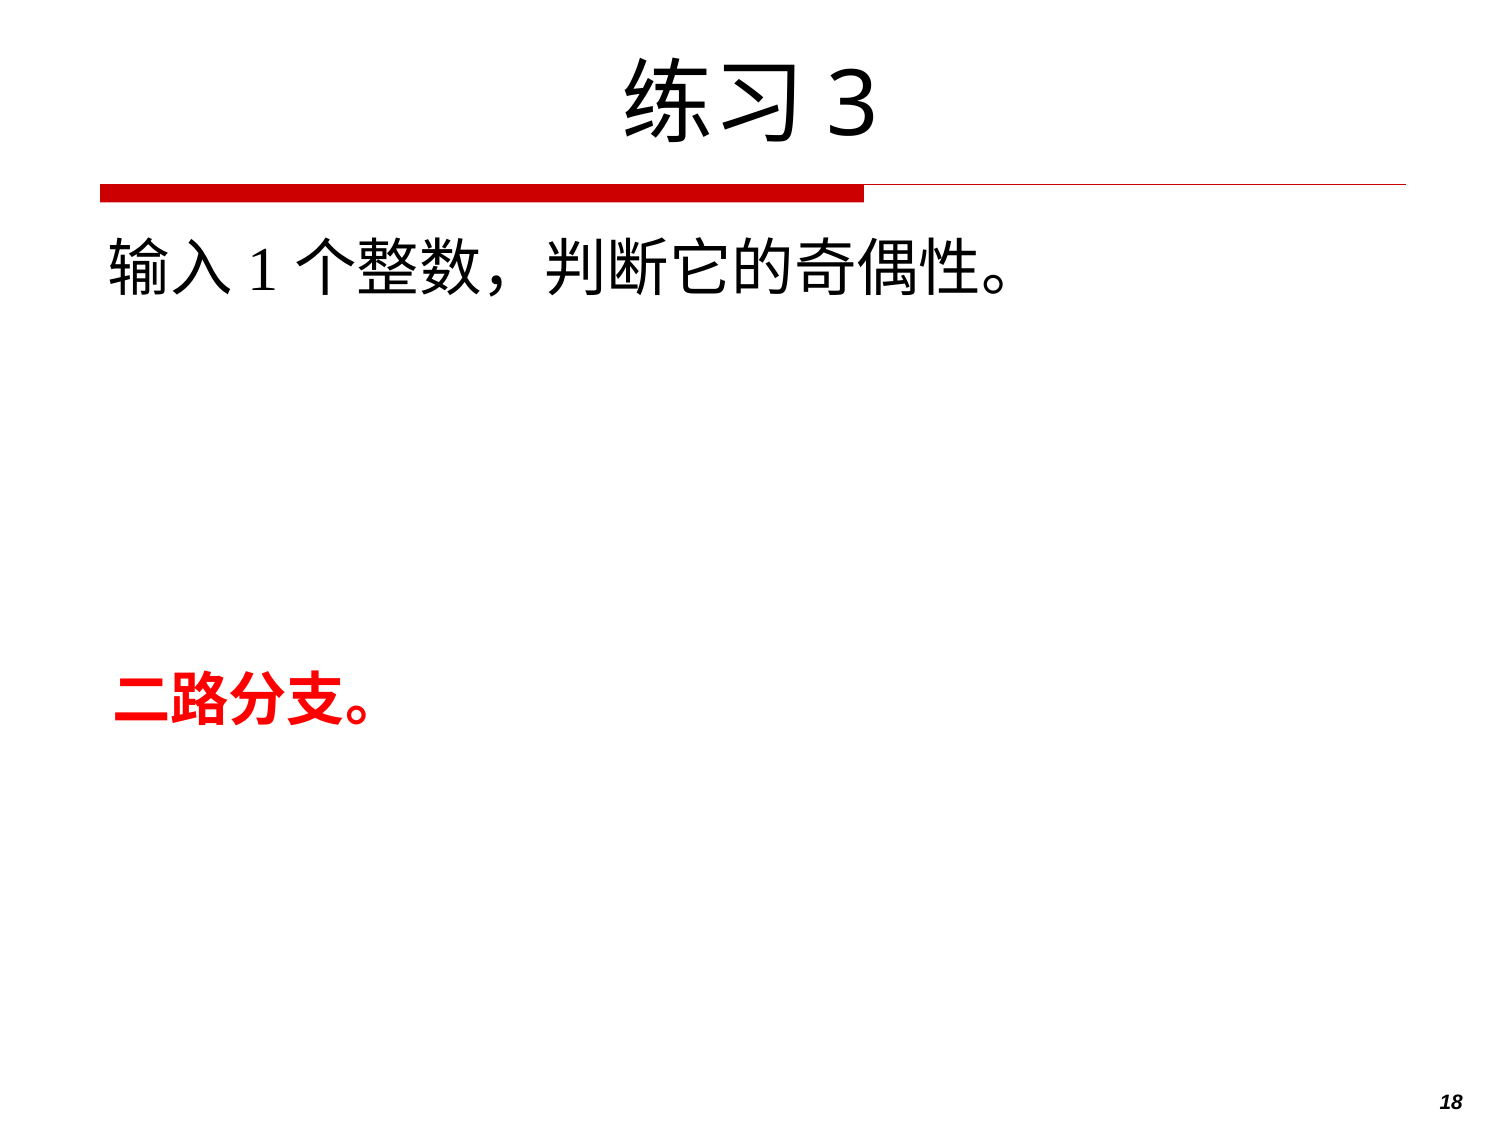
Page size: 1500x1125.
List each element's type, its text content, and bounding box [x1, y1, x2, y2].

text_box 二路分支。 [97, 654, 1256, 740]
title 练习3 [94, 50, 1407, 161]
list 输入1个整数，判断它的奇偶性。 [92, 220, 1406, 646]
slide_number 18 [1337, 1053, 1463, 1114]
